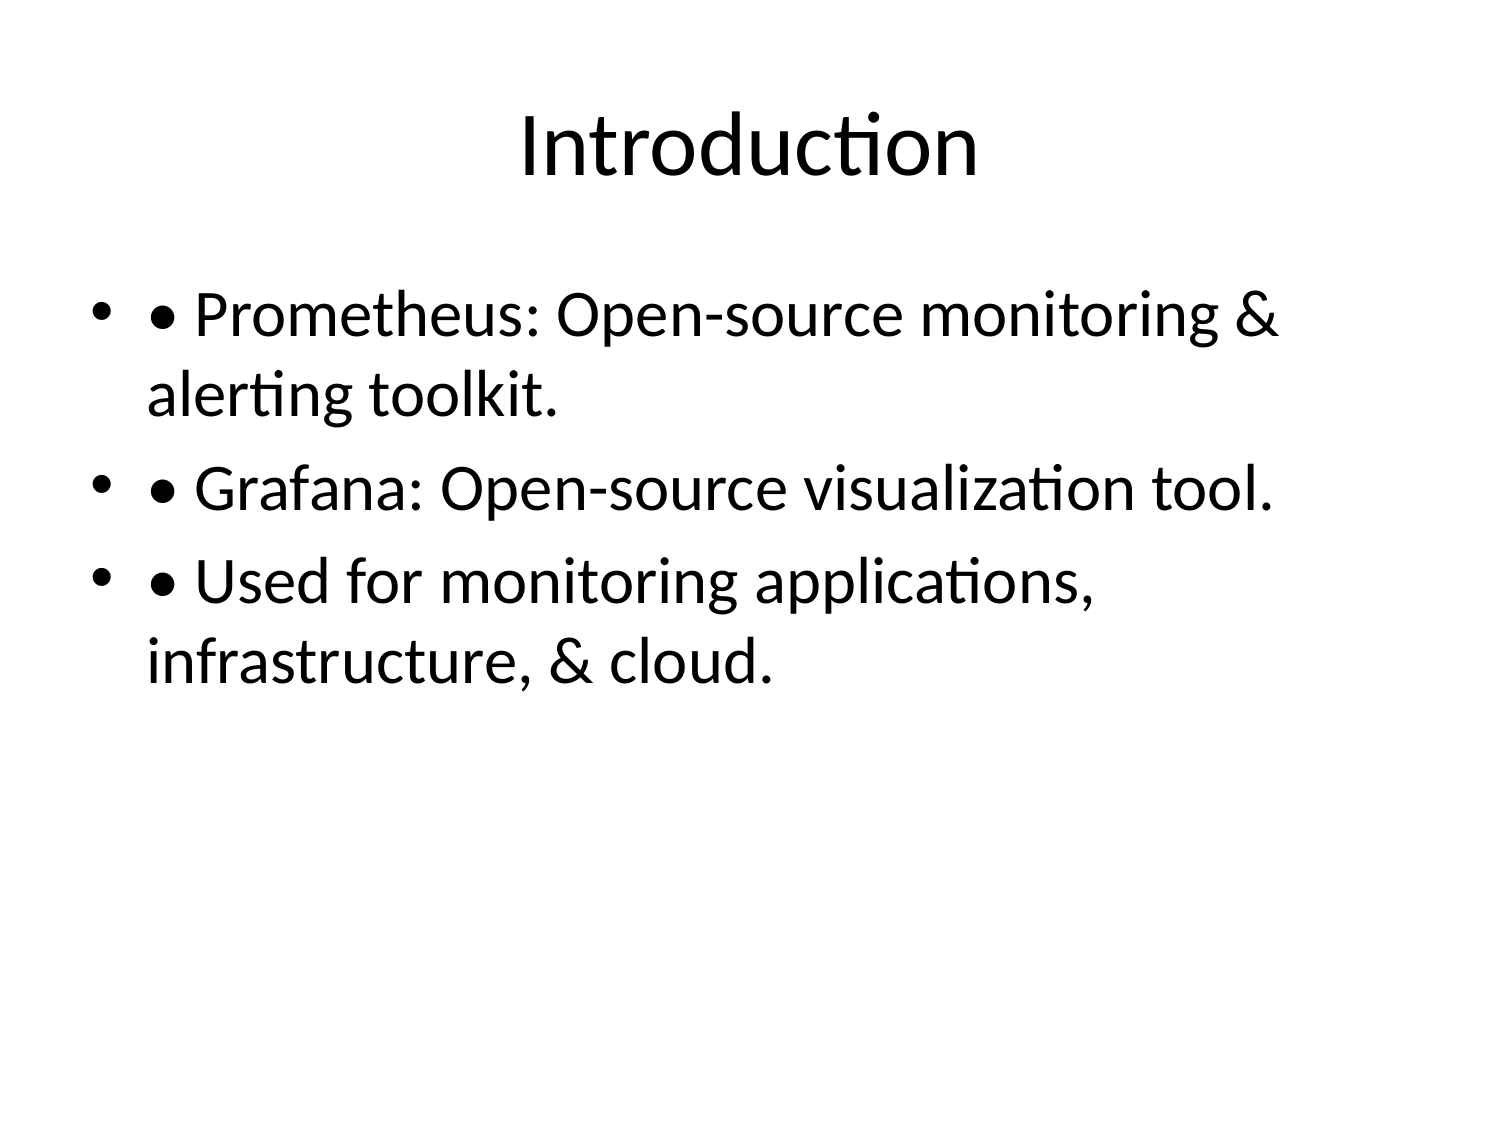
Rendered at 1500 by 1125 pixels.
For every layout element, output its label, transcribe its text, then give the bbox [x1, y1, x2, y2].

title Introduction [75, 45, 1425, 233]
list • Prometheus: Open-source monitoring & alerting toolkit. • Grafana: Open-source visualization tool. • Used for monitoring applications, infrastructure, & cloud. [75, 262, 1425, 1005]
